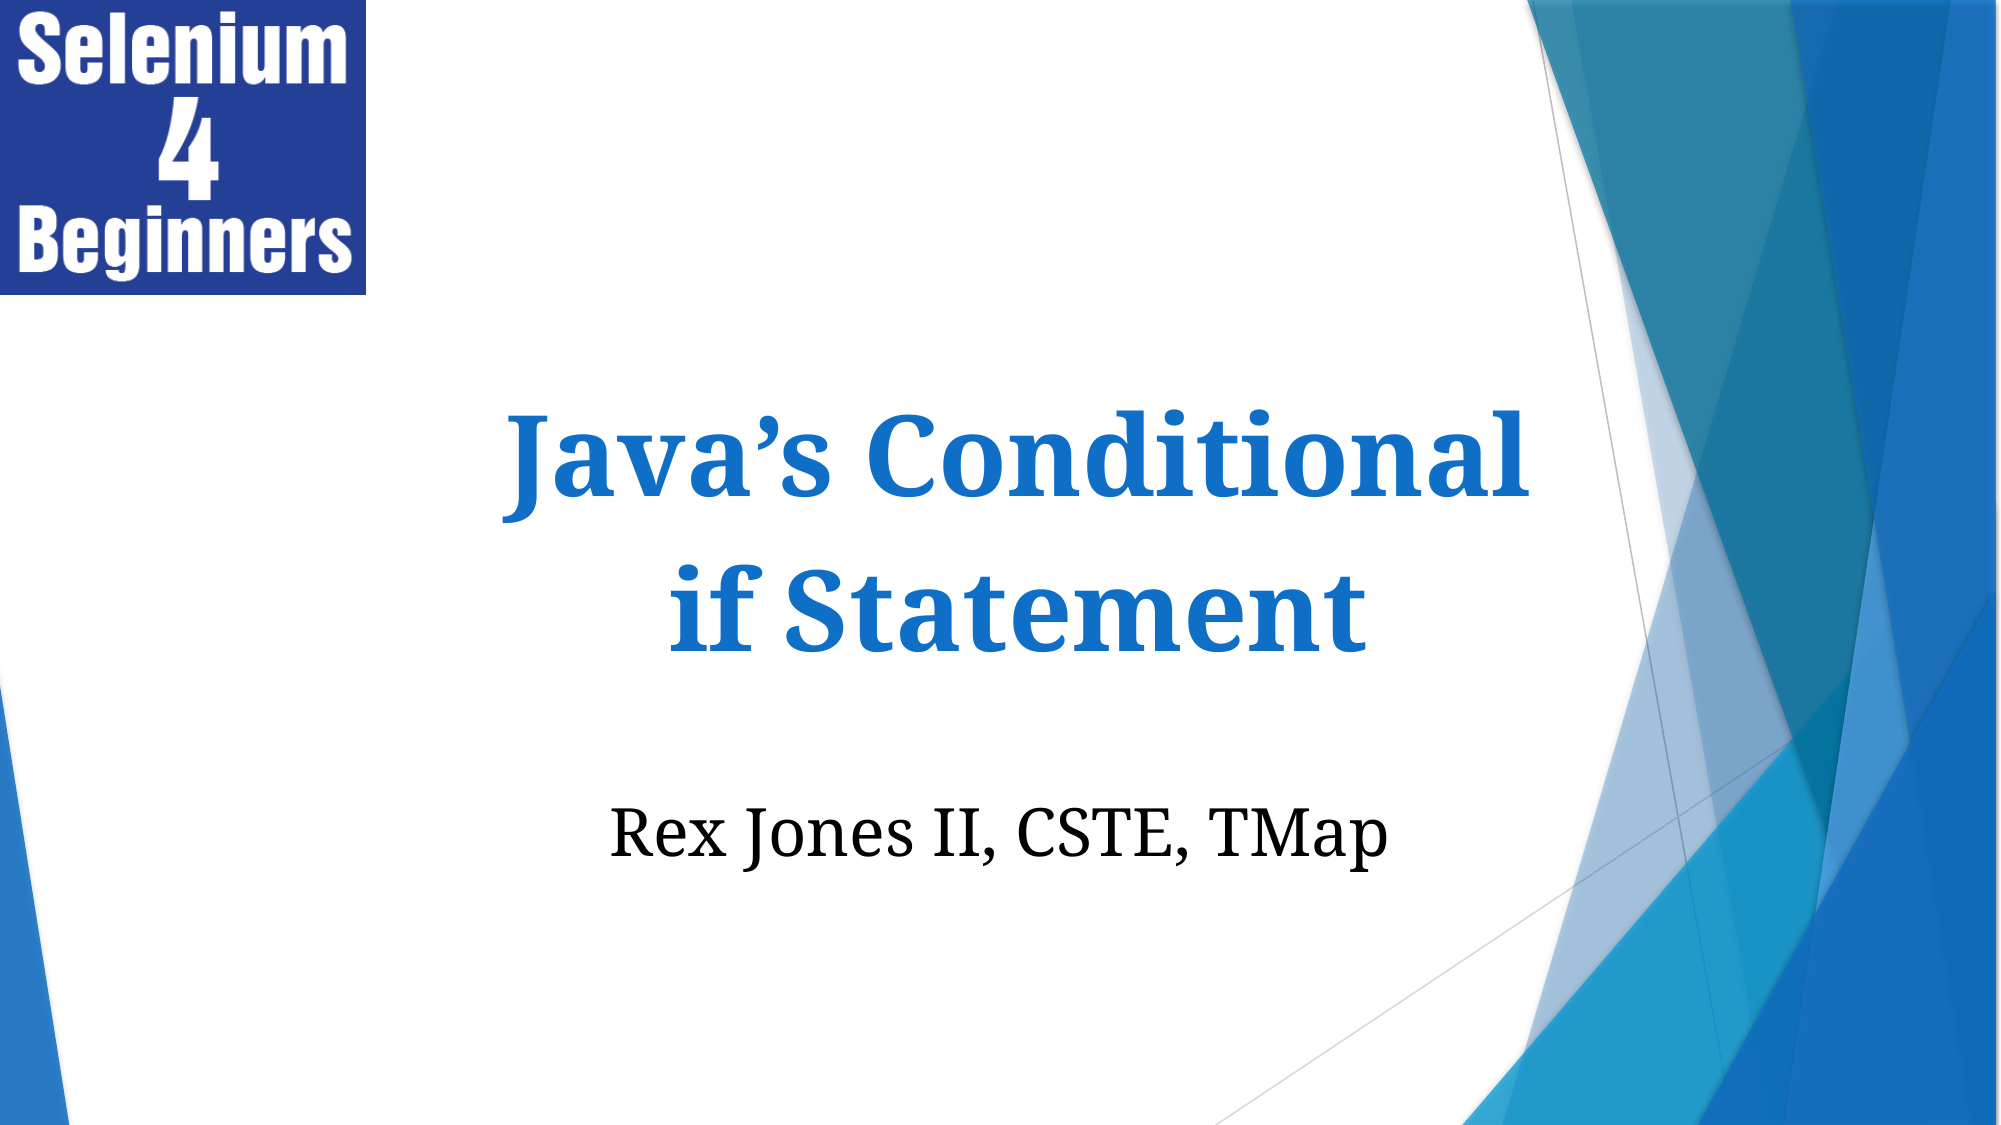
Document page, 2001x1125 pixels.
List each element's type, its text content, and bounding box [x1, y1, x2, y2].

text_box Java’s Conditional if Statement [0, 376, 2000, 878]
picture [0, 0, 366, 295]
